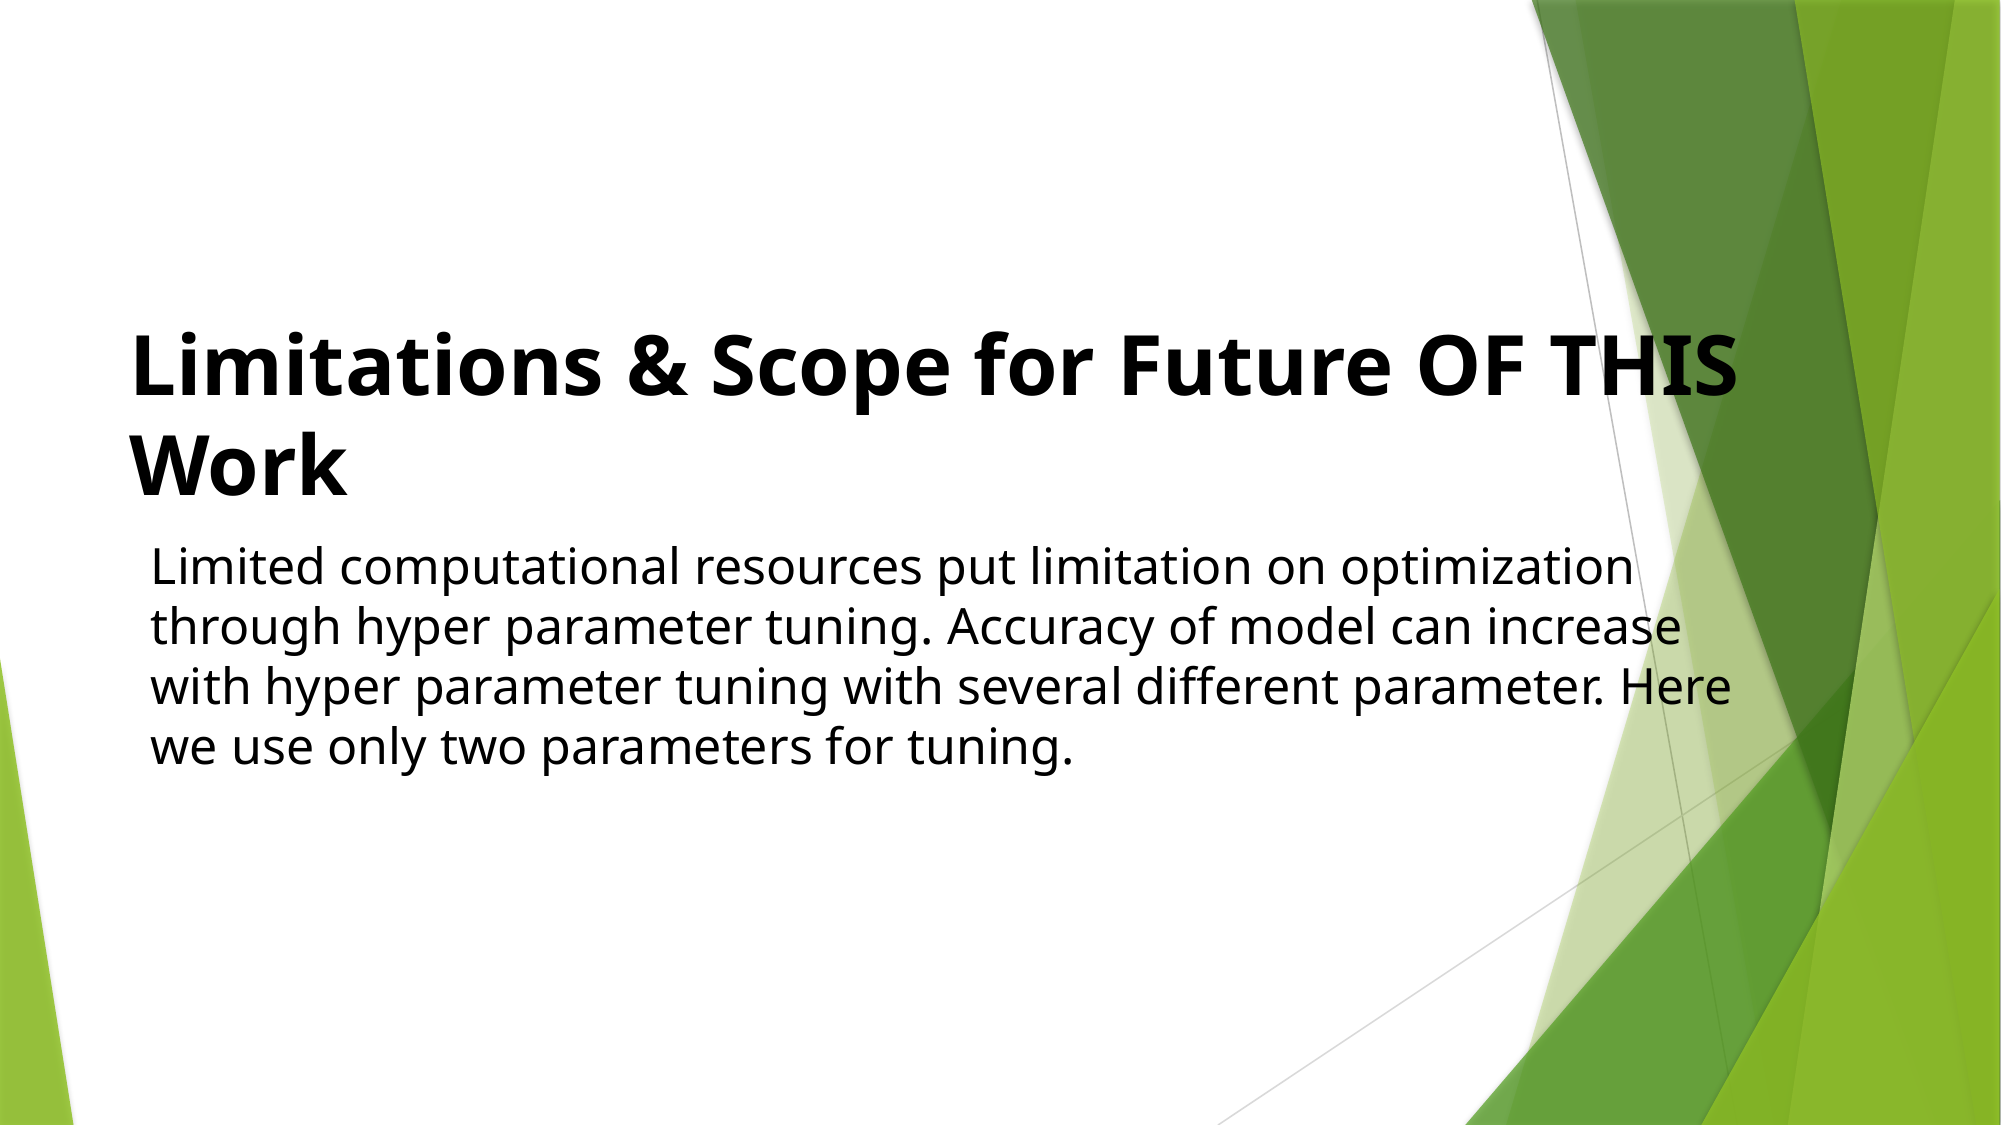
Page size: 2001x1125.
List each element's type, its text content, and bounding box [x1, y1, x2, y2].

text_box Limitations & Scope for Future OF THIS Work [114, 304, 1921, 520]
text_box Limited computational resources put limitation on optimization through hyper parameter tuning. Accuracy of model can increase with hyper parameter tuning with several different parameter. Here we use only two parameters for tuning. [136, 527, 1794, 827]
